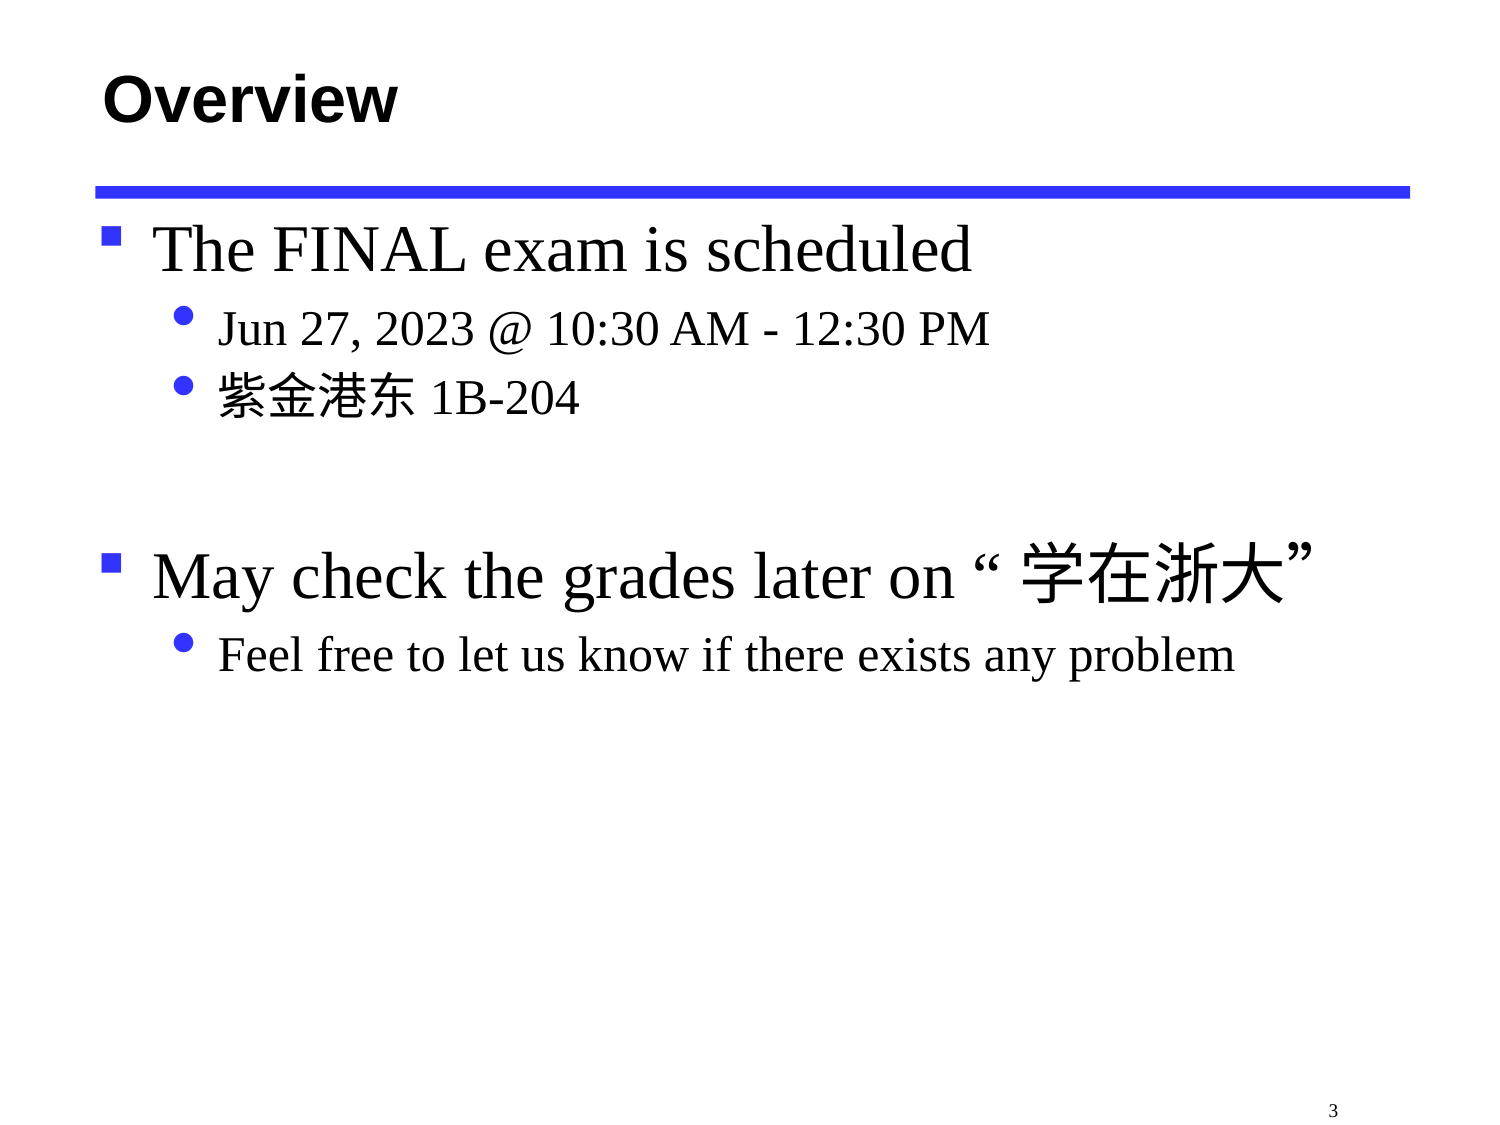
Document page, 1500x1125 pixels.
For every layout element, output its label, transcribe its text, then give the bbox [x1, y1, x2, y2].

list The FINAL exam is scheduled Jun 27, 2023 @ 10:30 AM - 12:30 PM 紫金港东1B-204 May check the grades later on “学在浙大” Feel free to let us know if there exists any problem [81, 197, 1436, 1069]
slide_number 3 [1185, 1068, 1500, 1125]
title Overview [87, 11, 1363, 180]
